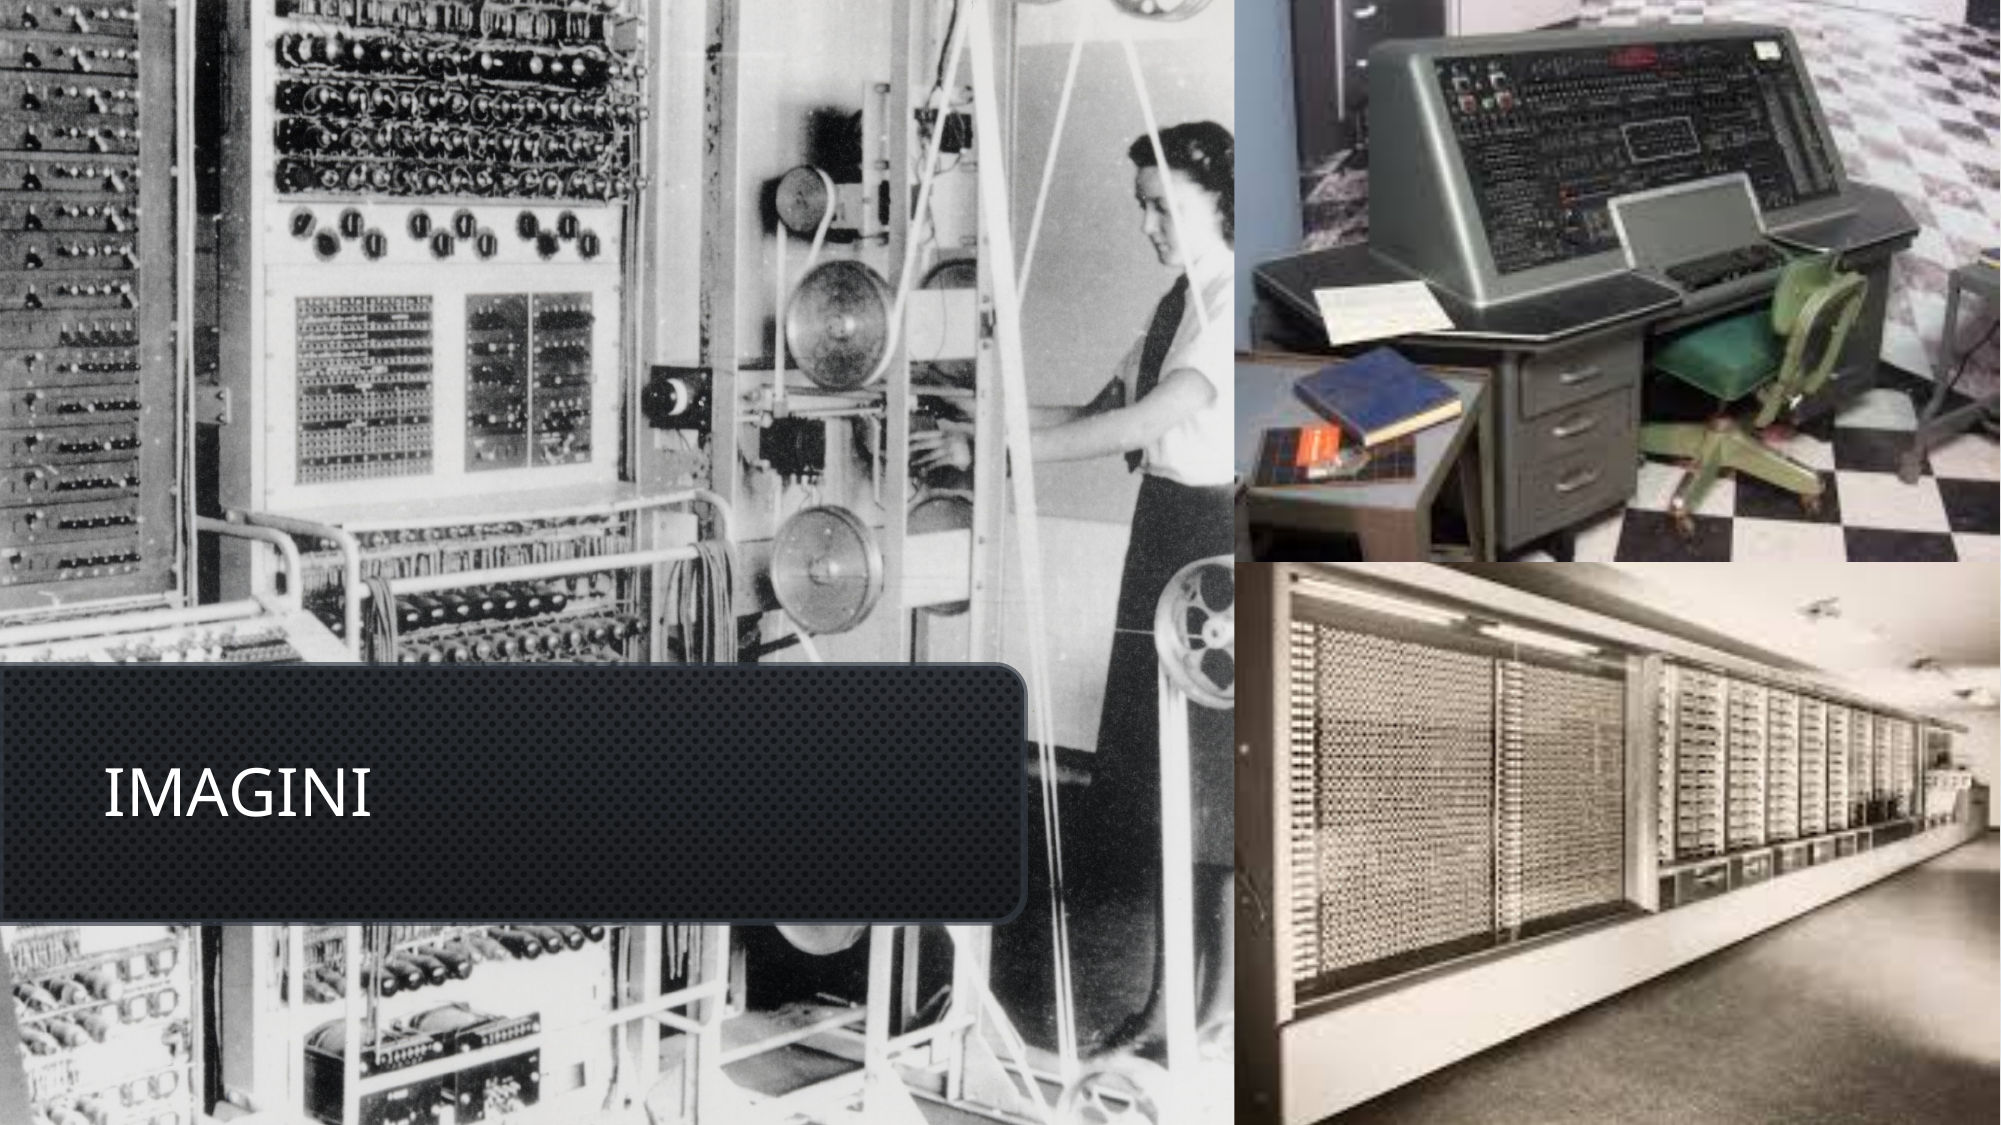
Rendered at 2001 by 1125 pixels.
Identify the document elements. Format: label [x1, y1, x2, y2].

picture [0, 0, 2000, 1125]
list [1235, 562, 2000, 1125]
